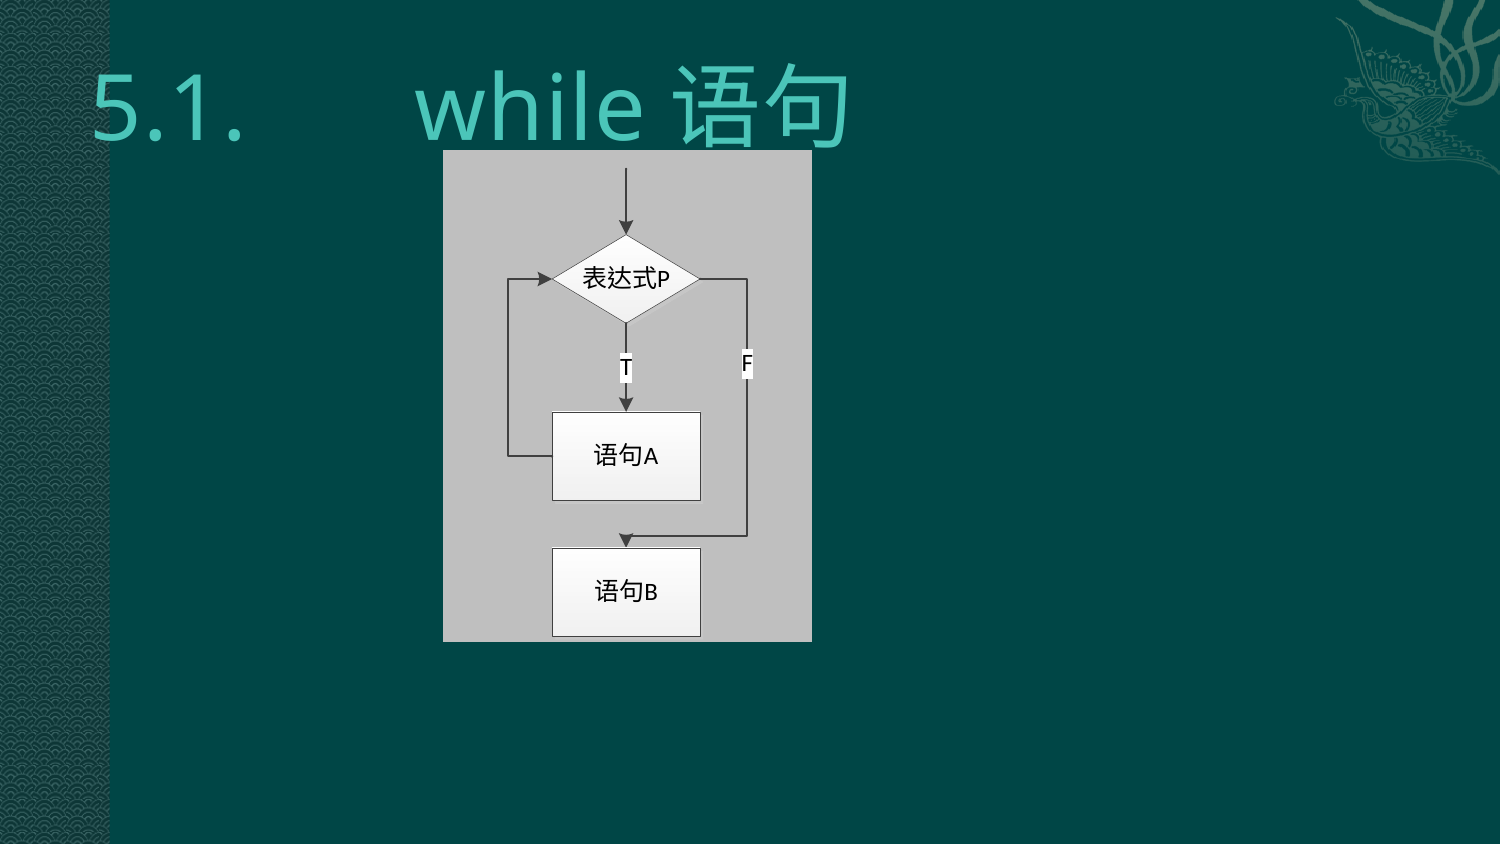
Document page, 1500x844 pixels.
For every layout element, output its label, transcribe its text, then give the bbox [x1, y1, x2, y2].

picture [0, 75, 110, 844]
title 5.1. while语句 [75, 75, 1351, 175]
text_box [0, 0, 1500, 75]
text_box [442, 149, 813, 643]
